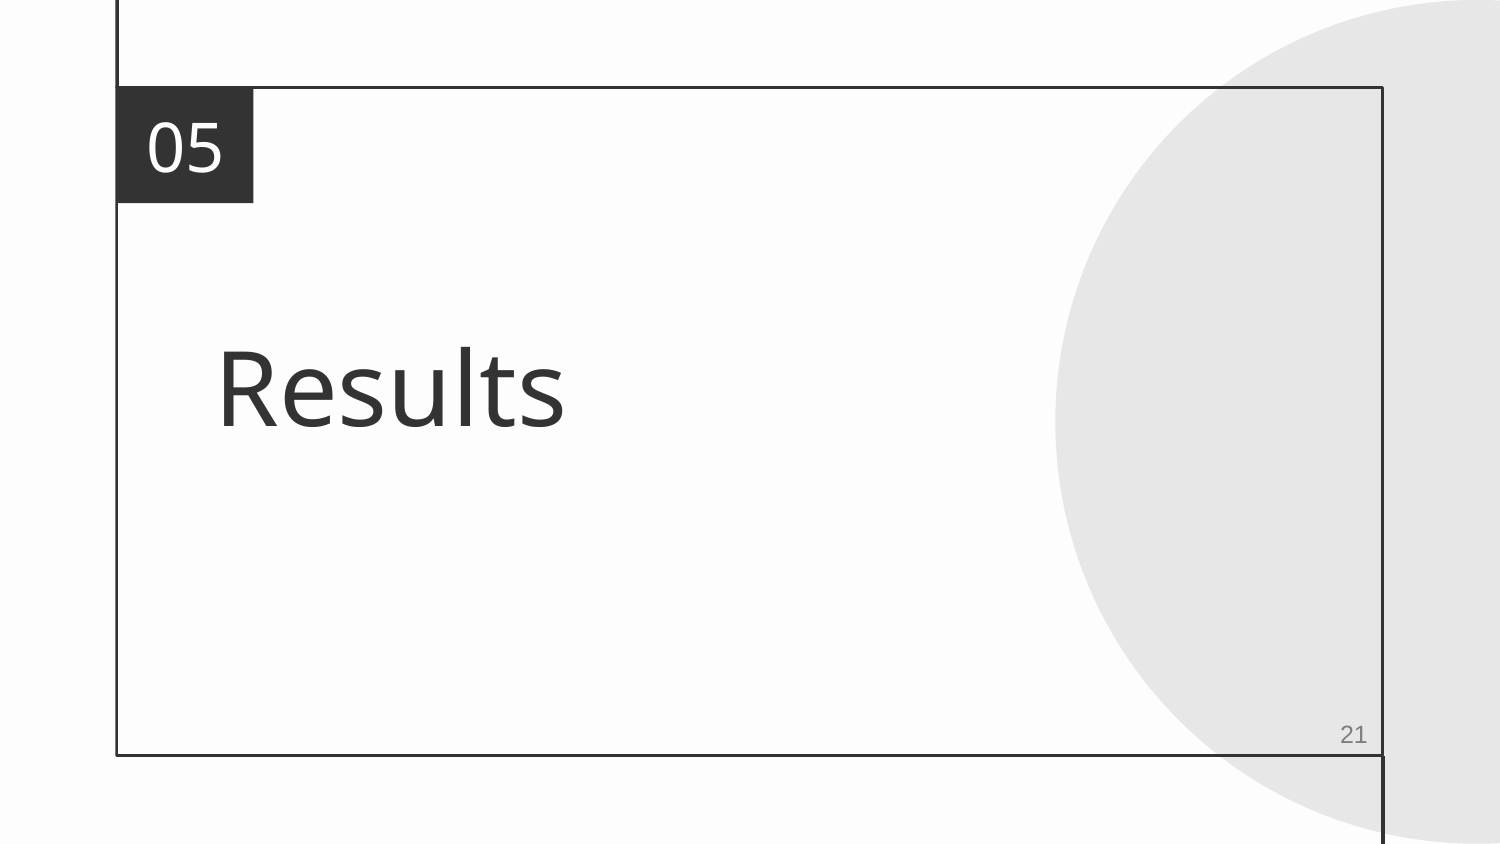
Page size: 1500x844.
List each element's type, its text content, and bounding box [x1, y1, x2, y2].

title 05 [118, 87, 254, 204]
slide_number 21 [1045, 710, 1383, 756]
title Results [199, 324, 1031, 463]
